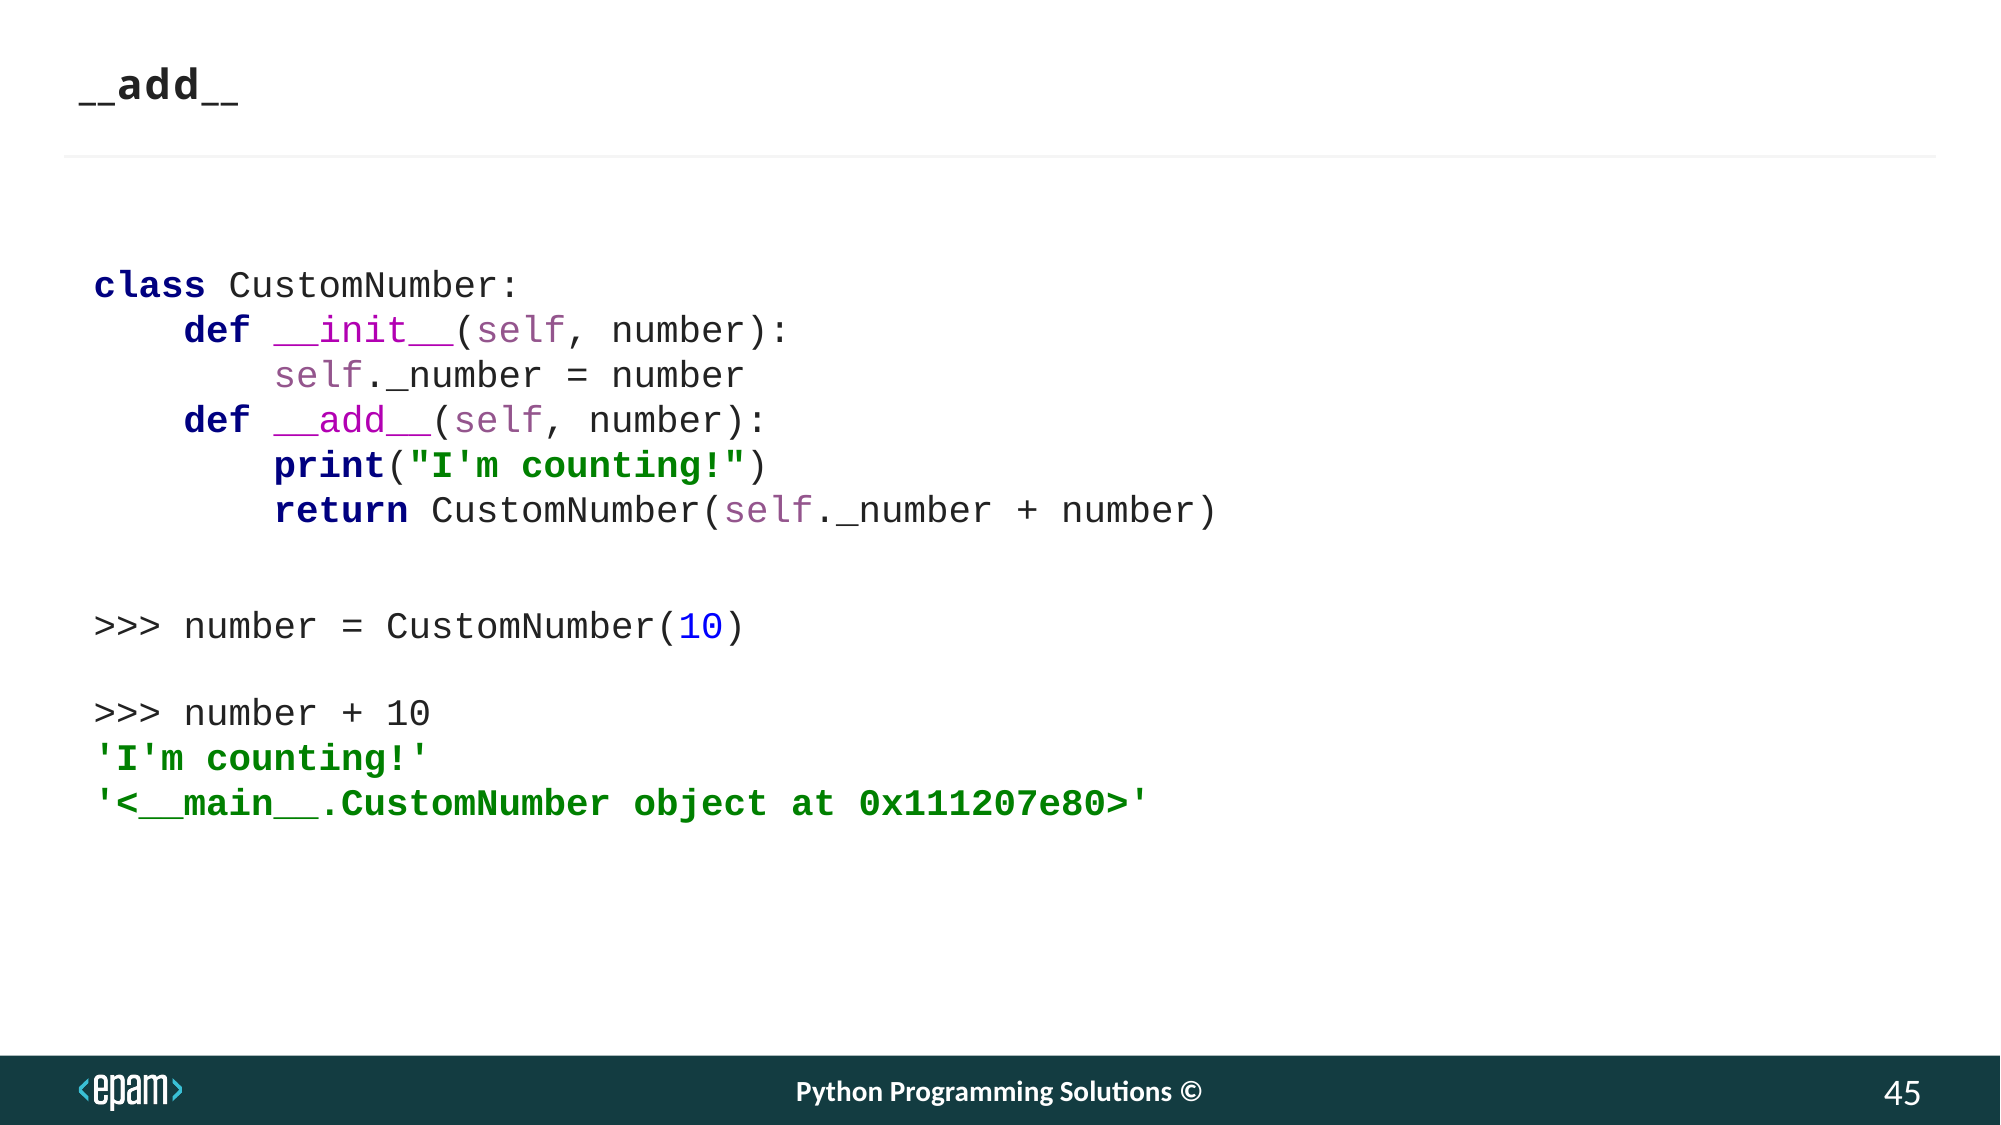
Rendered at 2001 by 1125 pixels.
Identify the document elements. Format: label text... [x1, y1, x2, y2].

text_box Python Programming Solutions © [525, 1055, 1475, 1125]
title __add__ [78, 50, 1922, 116]
text_box >>> number + 10 'I'm counting!' '<__main__.CustomNumber object at 0x111207e80>' [78, 680, 1515, 876]
text_box class CustomNumber: def __init__(self, number): self._number = number def __add__(self, number): print("I'm counting!") return CustomNumber(self._number + number) [78, 252, 1407, 538]
slide_number 45 [1821, 1056, 1922, 1125]
text_box >>> number = CustomNumber(10) [78, 593, 1128, 654]
